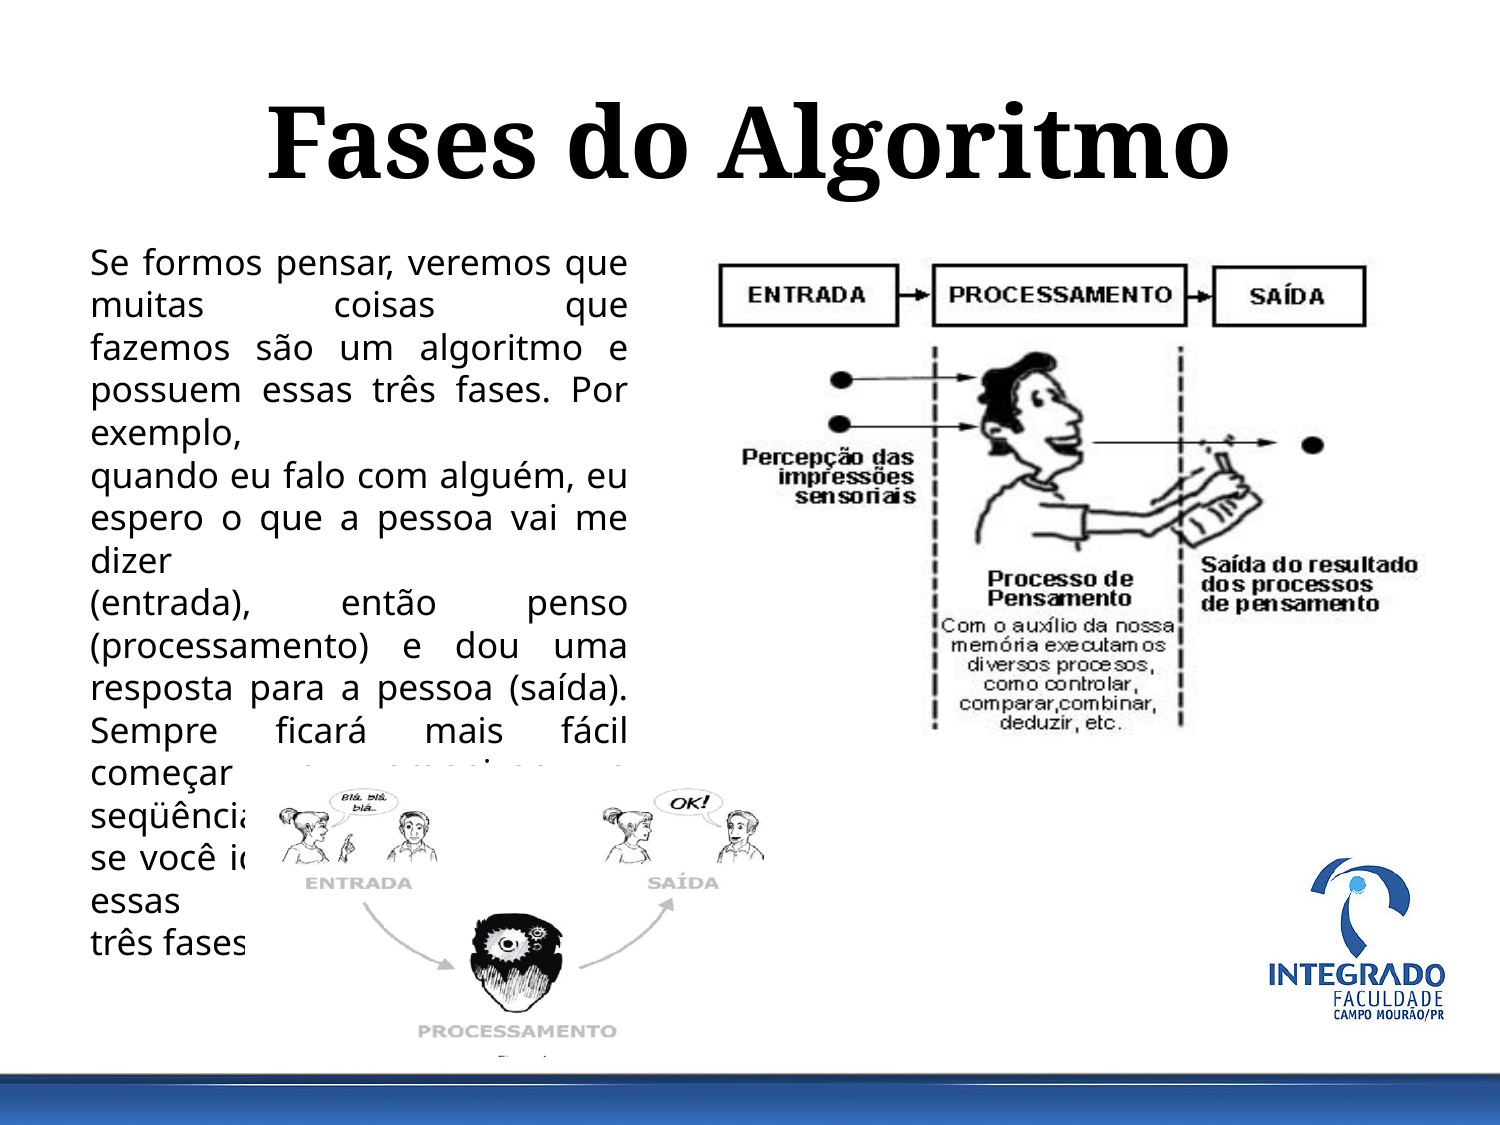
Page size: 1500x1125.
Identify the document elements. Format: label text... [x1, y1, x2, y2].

title Fases do Algoritmo [75, 45, 1425, 233]
text_box Se formos pensar, veremos que muitas coisas que fazemos são um algoritmo e possuem essas três fases. Por exemplo, quando eu falo com alguém, eu espero o que a pessoa vai me dizer (entrada), então penso (processamento) e dou uma resposta para a pessoa (saída). Sempre ficará mais fácil começar a organizar a seqüência lógica do algoritmo, se você identificar no problema essas três fases: [74, 232, 644, 787]
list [711, 257, 1430, 742]
picture [0, 0, 1500, 1125]
